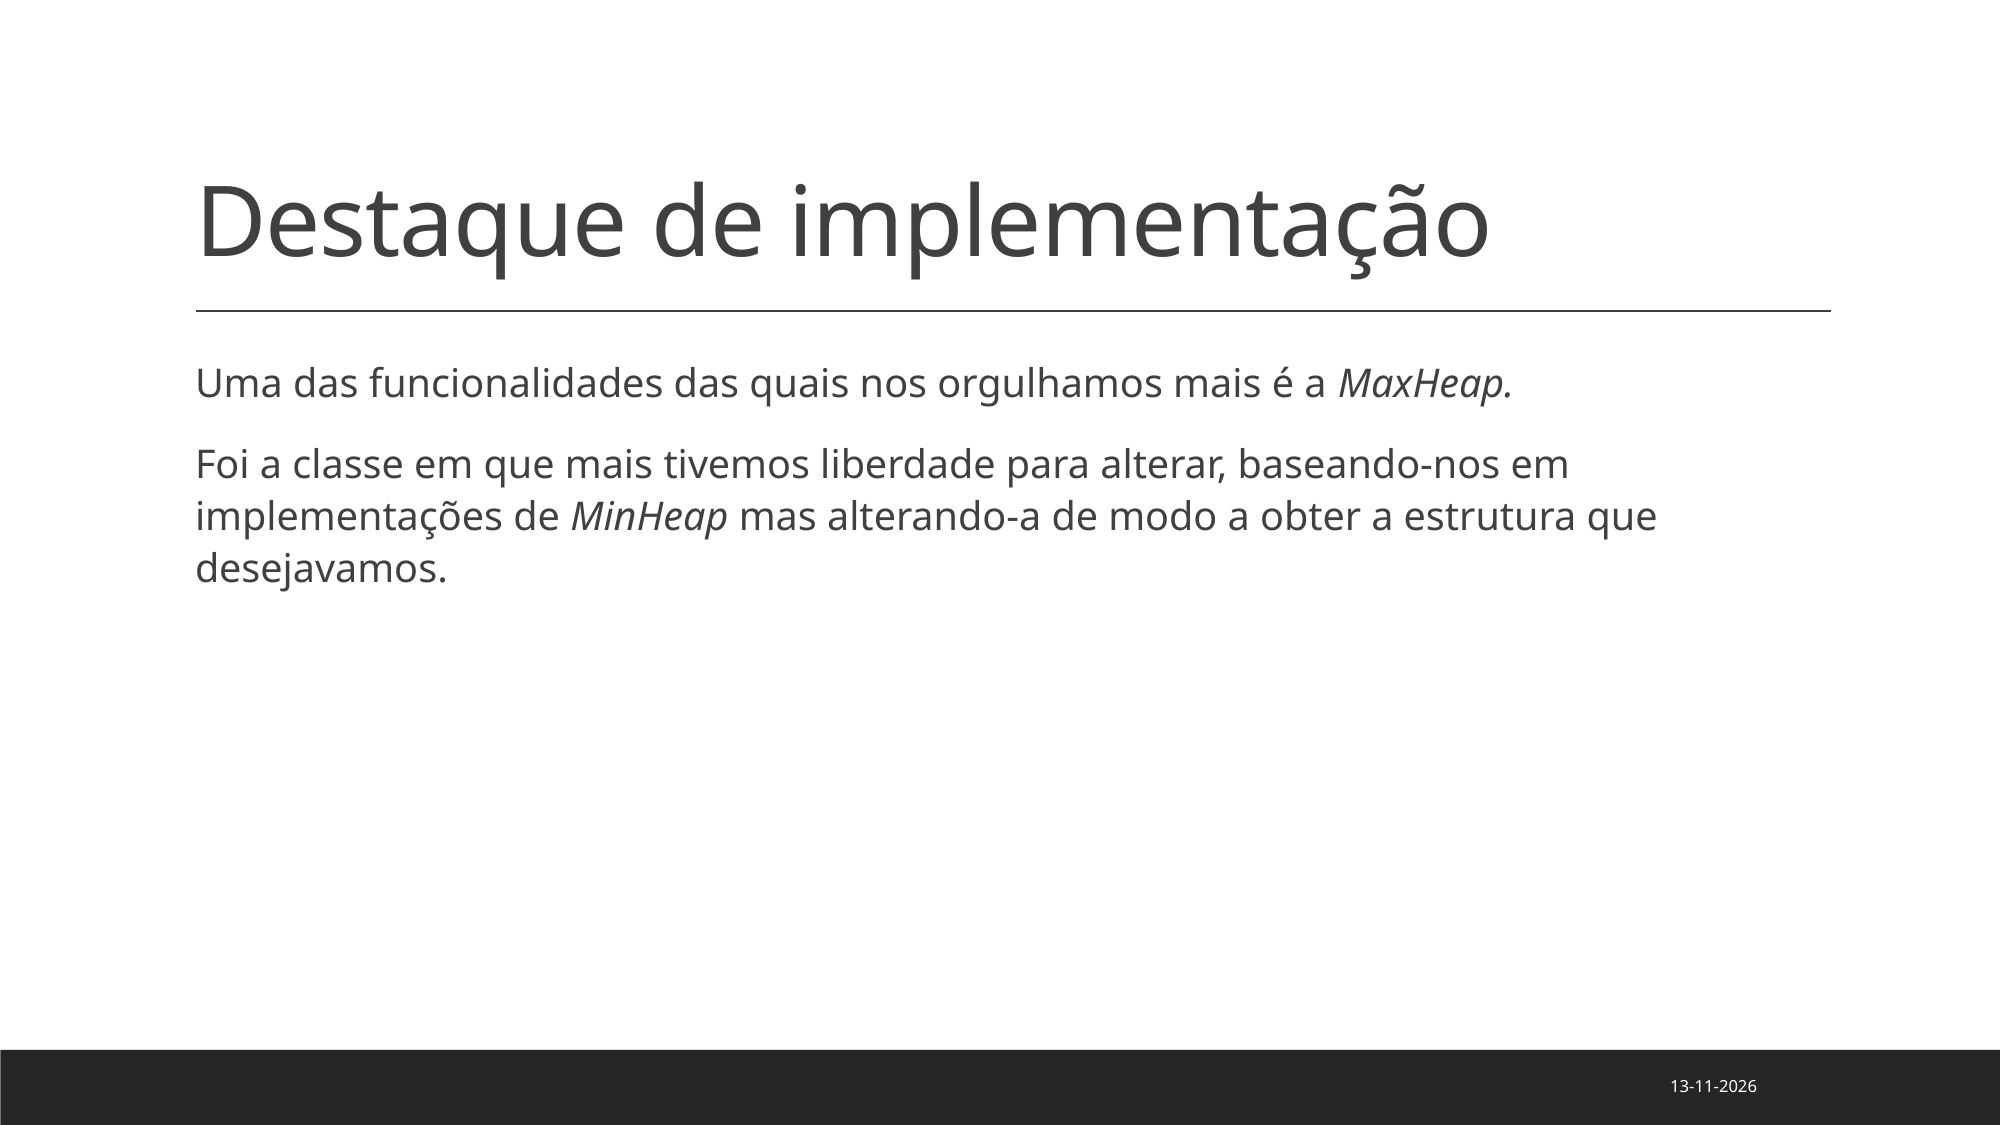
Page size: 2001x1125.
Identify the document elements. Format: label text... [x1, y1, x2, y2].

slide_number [1348, 1057, 1773, 1118]
list Uma das funcionalidades das quais nos orgulhamos mais é a MaxHeap. Foi a classe em que mais tivemos liberdade para alterar, baseando-nos em implementações de MinHeap mas alterando-a de modo a obter a estrutura que desejavamos. [180, 345, 1830, 963]
title Destaque de implementação [180, 47, 1830, 285]
